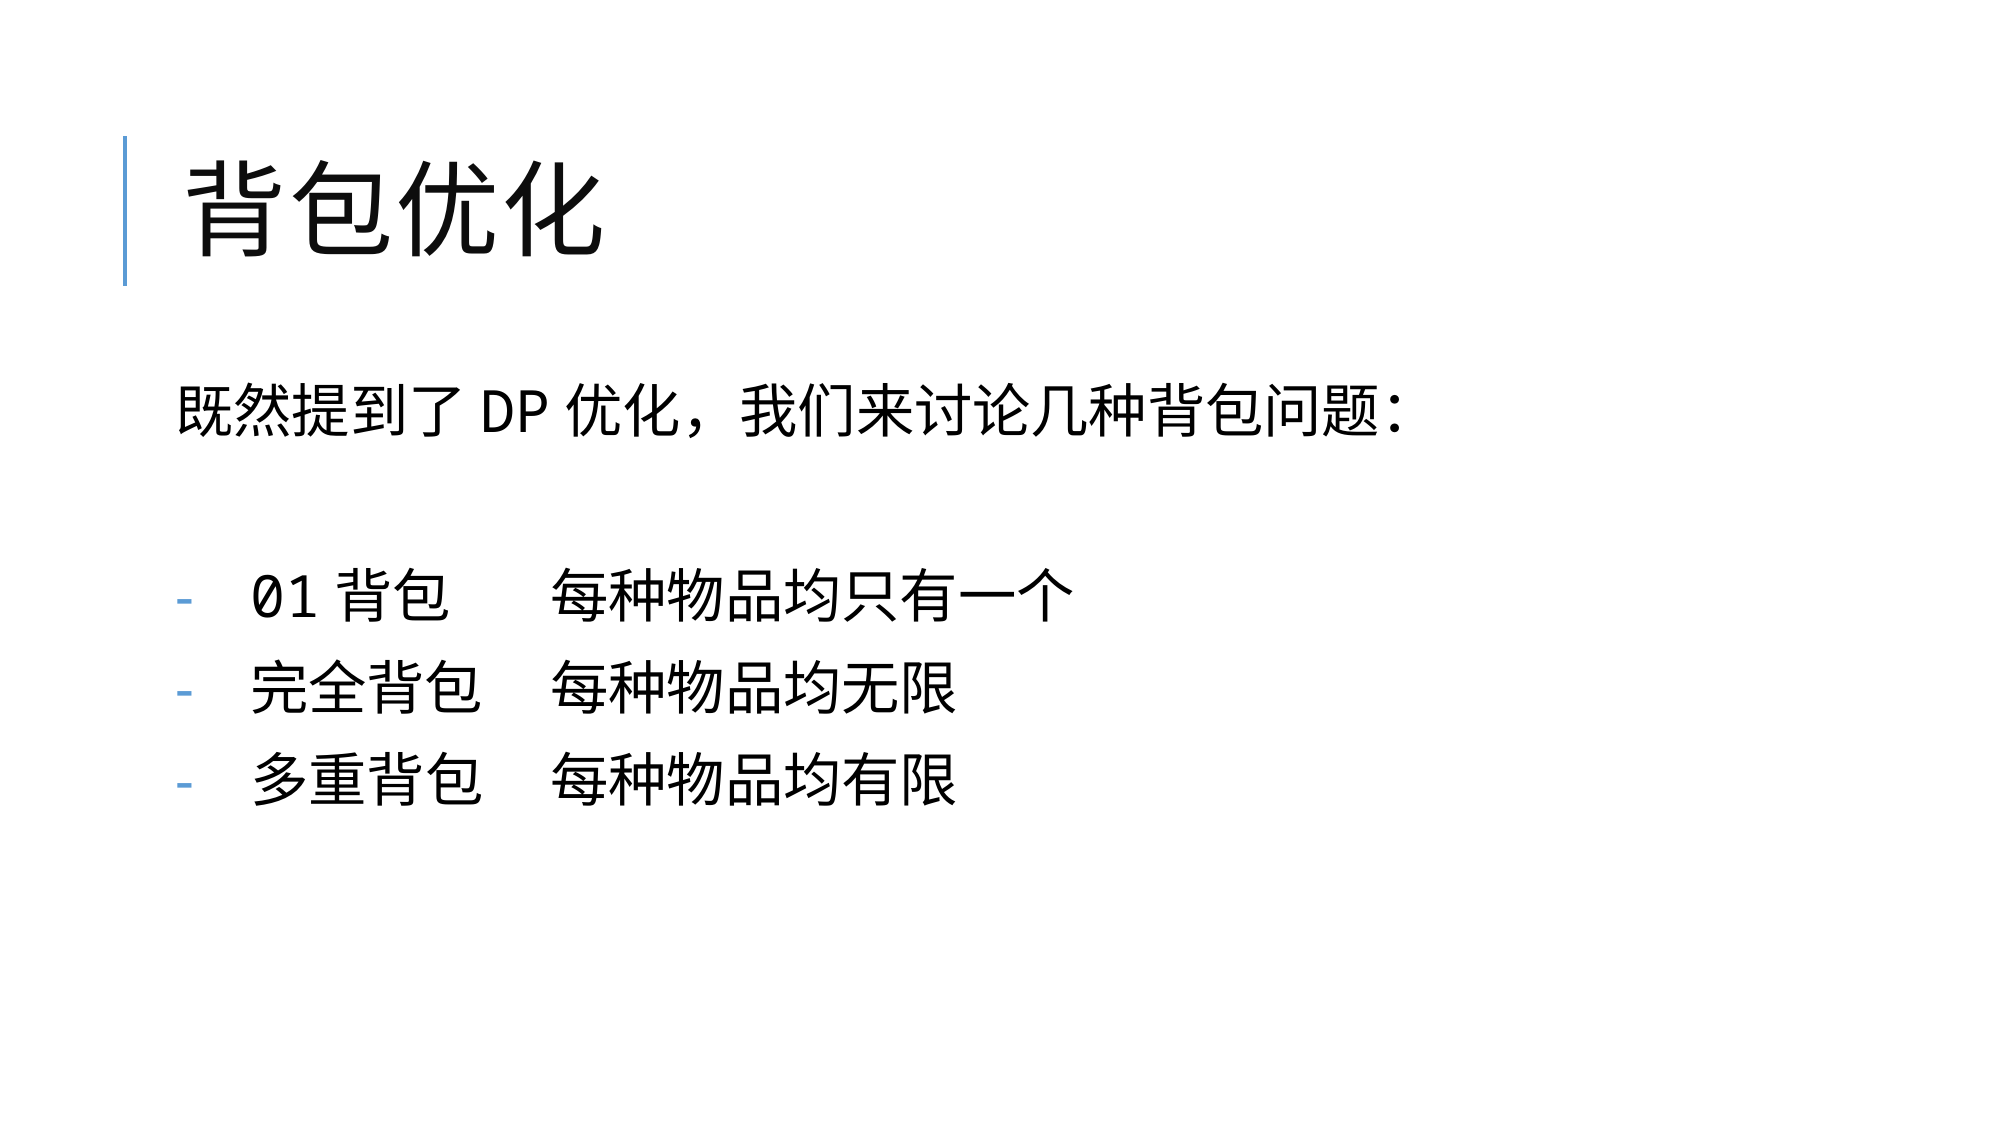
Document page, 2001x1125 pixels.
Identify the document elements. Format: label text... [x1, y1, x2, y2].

list 既然提到了DP优化，我们来讨论几种背包问题： 01背包 每种物品均只有一个 完全背包 每种物品均无限 多重背包 每种物品均有限 [168, 375, 1763, 1035]
title 背包优化 [168, 96, 1763, 342]
